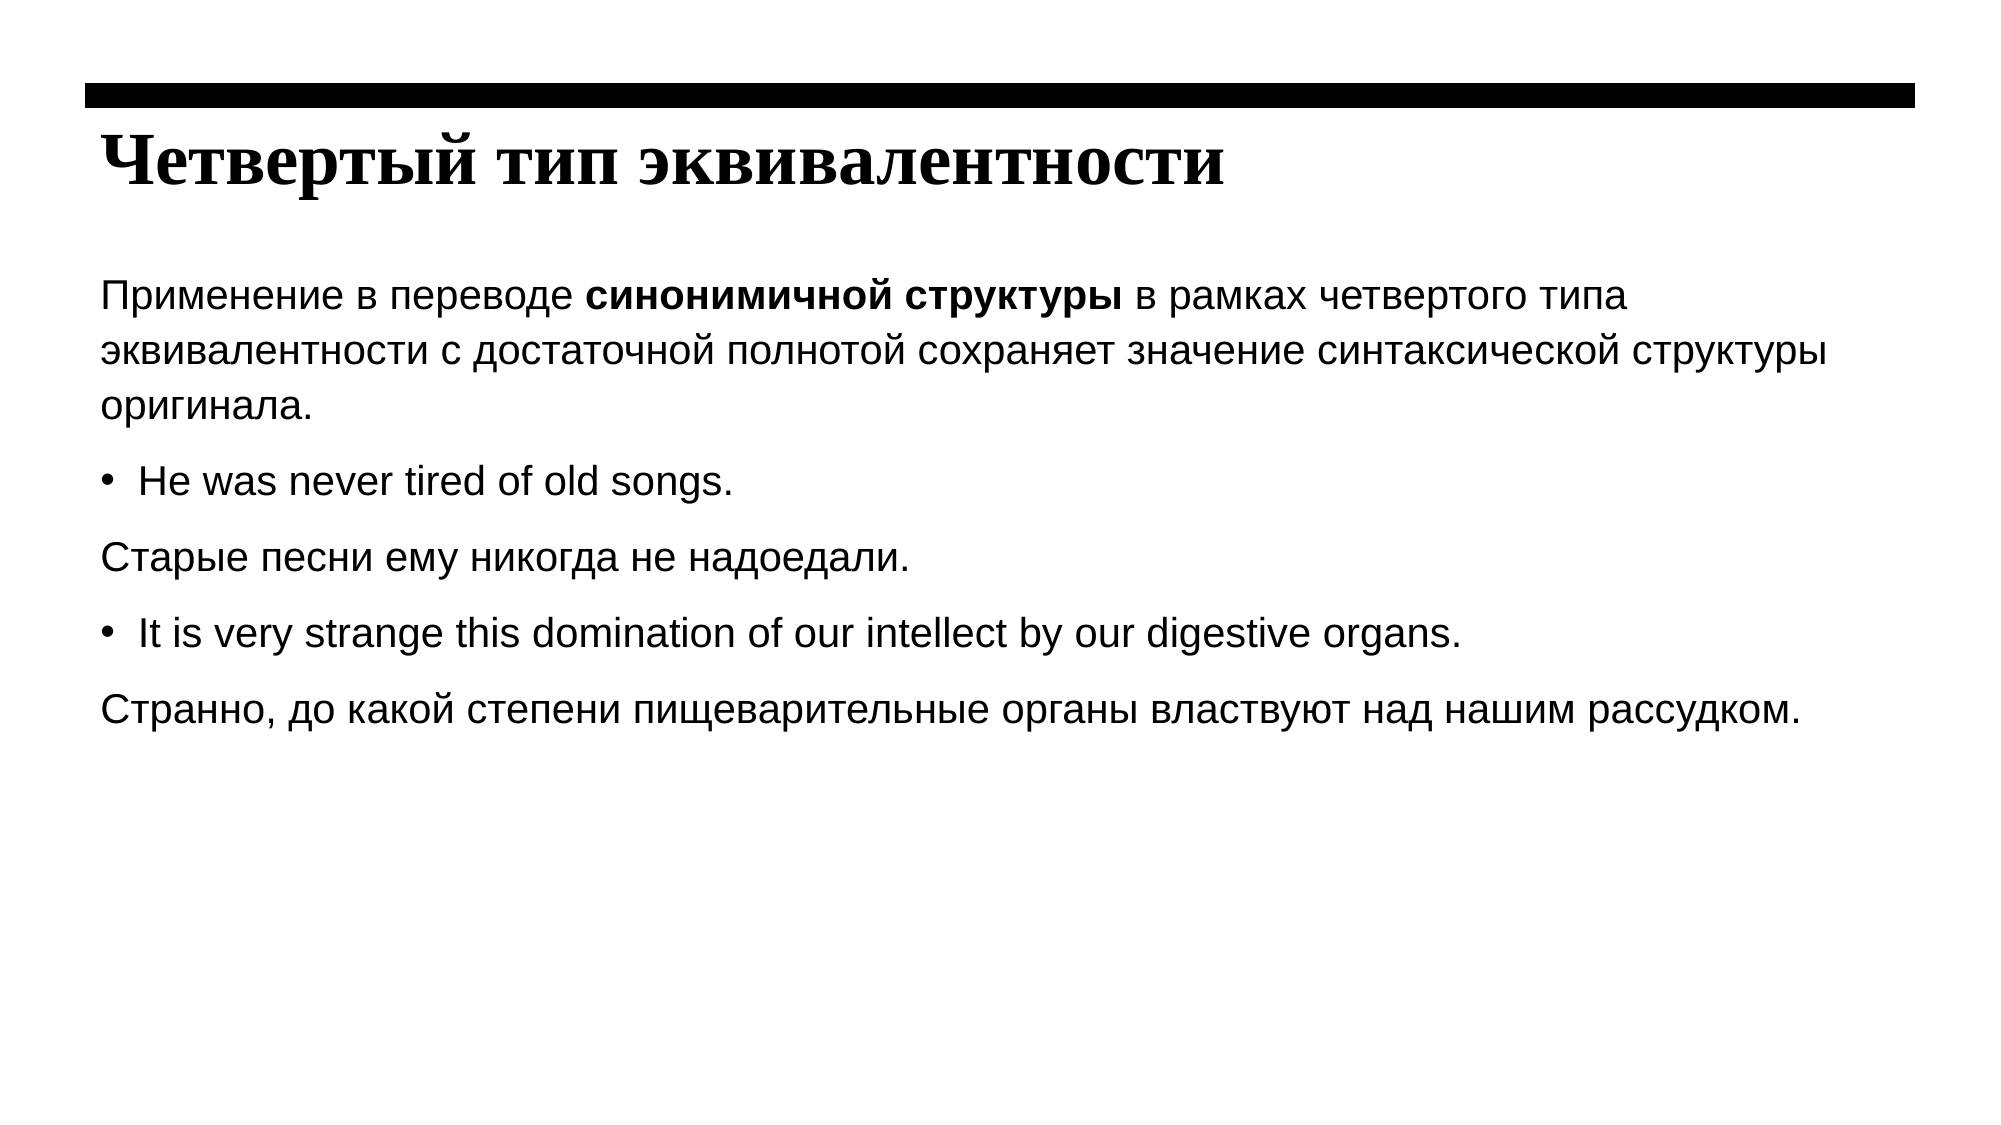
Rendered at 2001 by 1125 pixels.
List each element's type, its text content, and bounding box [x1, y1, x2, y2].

title Четвертый тип эквивалентности [85, 101, 1916, 221]
list Применение в переводе синонимичной структуры в рамках четвертого типа эквивалентности с достаточной полнотой сохраняет значение синтаксической структуры оригинала. Не was never tired of old songs. Старые песни ему никогда не надоедали. It is very strange this domination of our intellect by our digestive organs. Странно, до какой степени пищеварительные органы властвуют над нашим рассудком. [85, 255, 1933, 1054]
